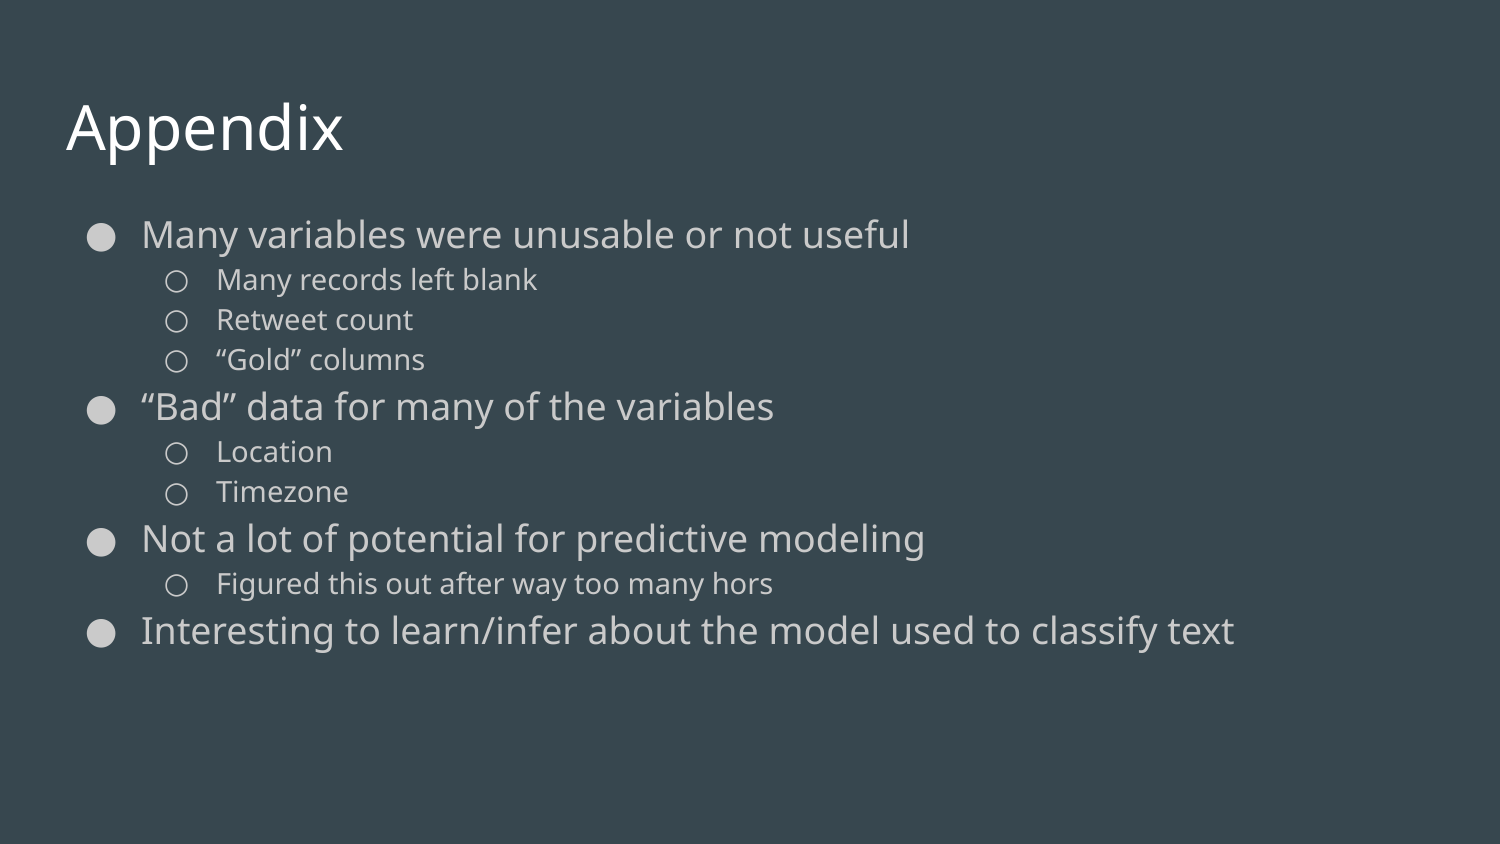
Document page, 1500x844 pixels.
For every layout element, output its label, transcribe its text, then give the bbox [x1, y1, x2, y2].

title Appendix [51, 72, 1449, 167]
list Many variables were unusable or not useful Many records left blank Retweet count “Gold” columns “Bad” data for many of the variables Location Timezone Not a lot of potential for predictive modeling Figured this out after way too many hors Interesting to learn/infer about the model used to classify text [51, 189, 1449, 750]
